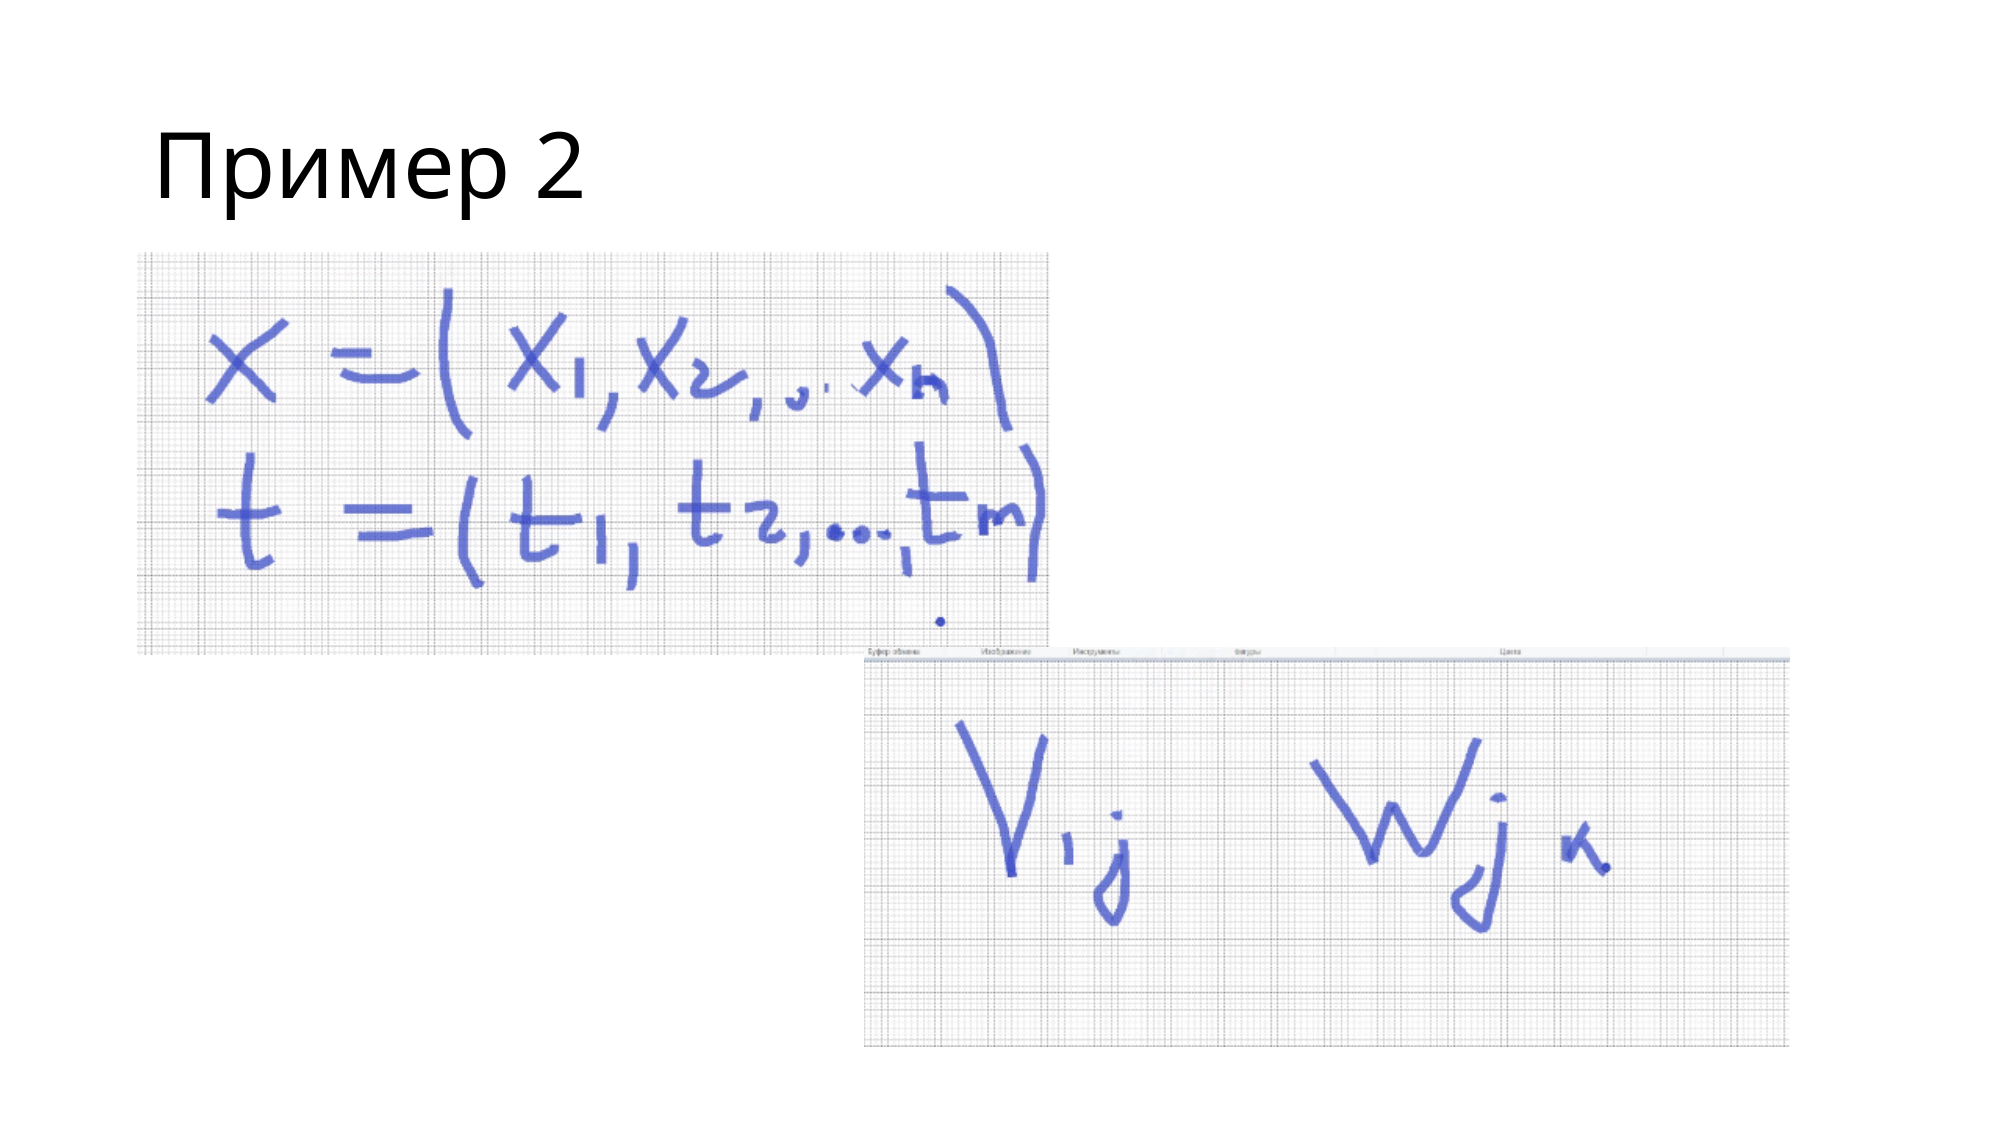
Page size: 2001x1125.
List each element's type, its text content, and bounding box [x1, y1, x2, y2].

picture [137, 252, 1790, 1047]
title Пример 2 [137, 59, 1863, 278]
